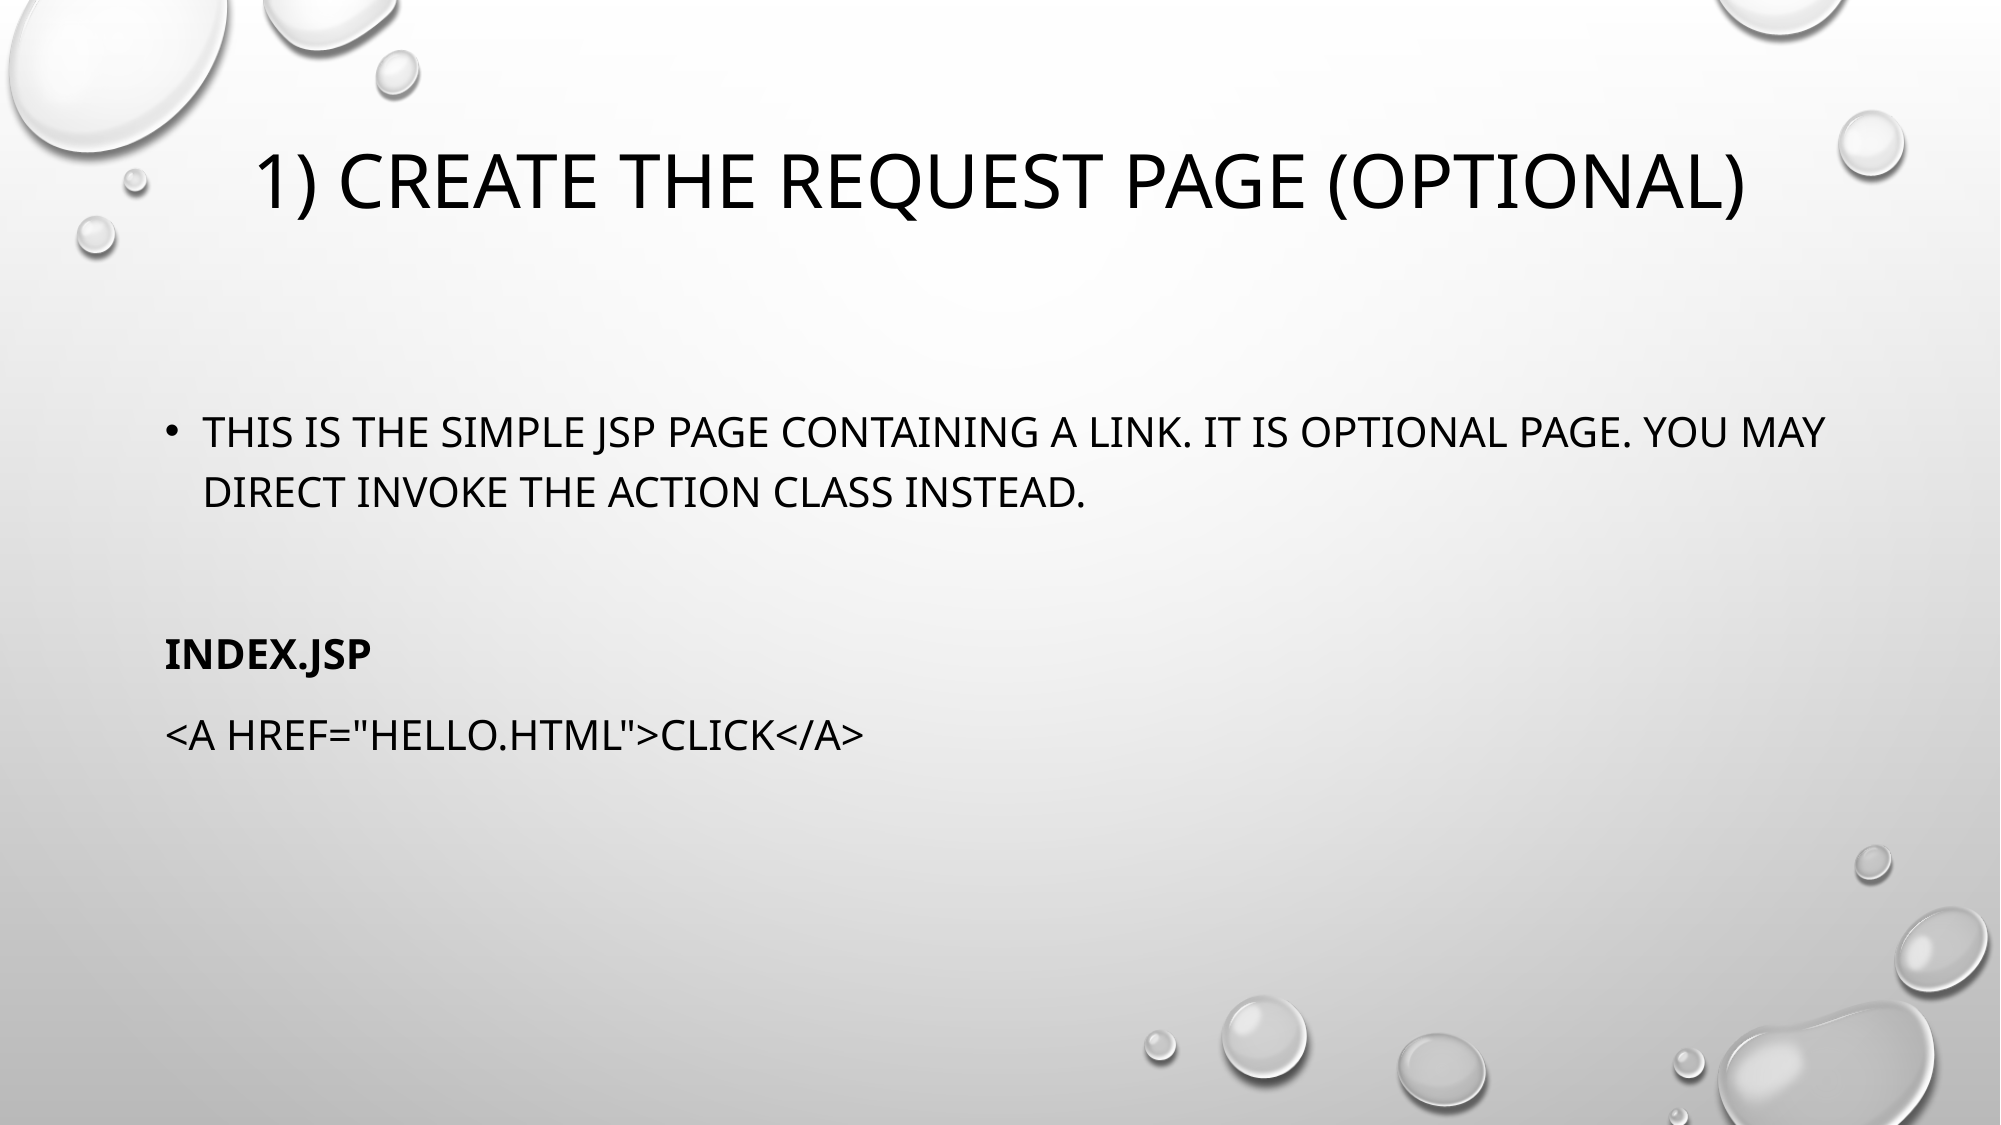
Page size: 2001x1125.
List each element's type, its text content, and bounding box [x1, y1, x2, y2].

title 1) Create the request page (optional) [149, 101, 1851, 364]
list This is the simple jsp page containing a link. It is optional page. You may direct invoke the action class instead. index.jsp <a href="hello.html">click</a> [149, 388, 1850, 950]
picture [0, 0, 2000, 1125]
